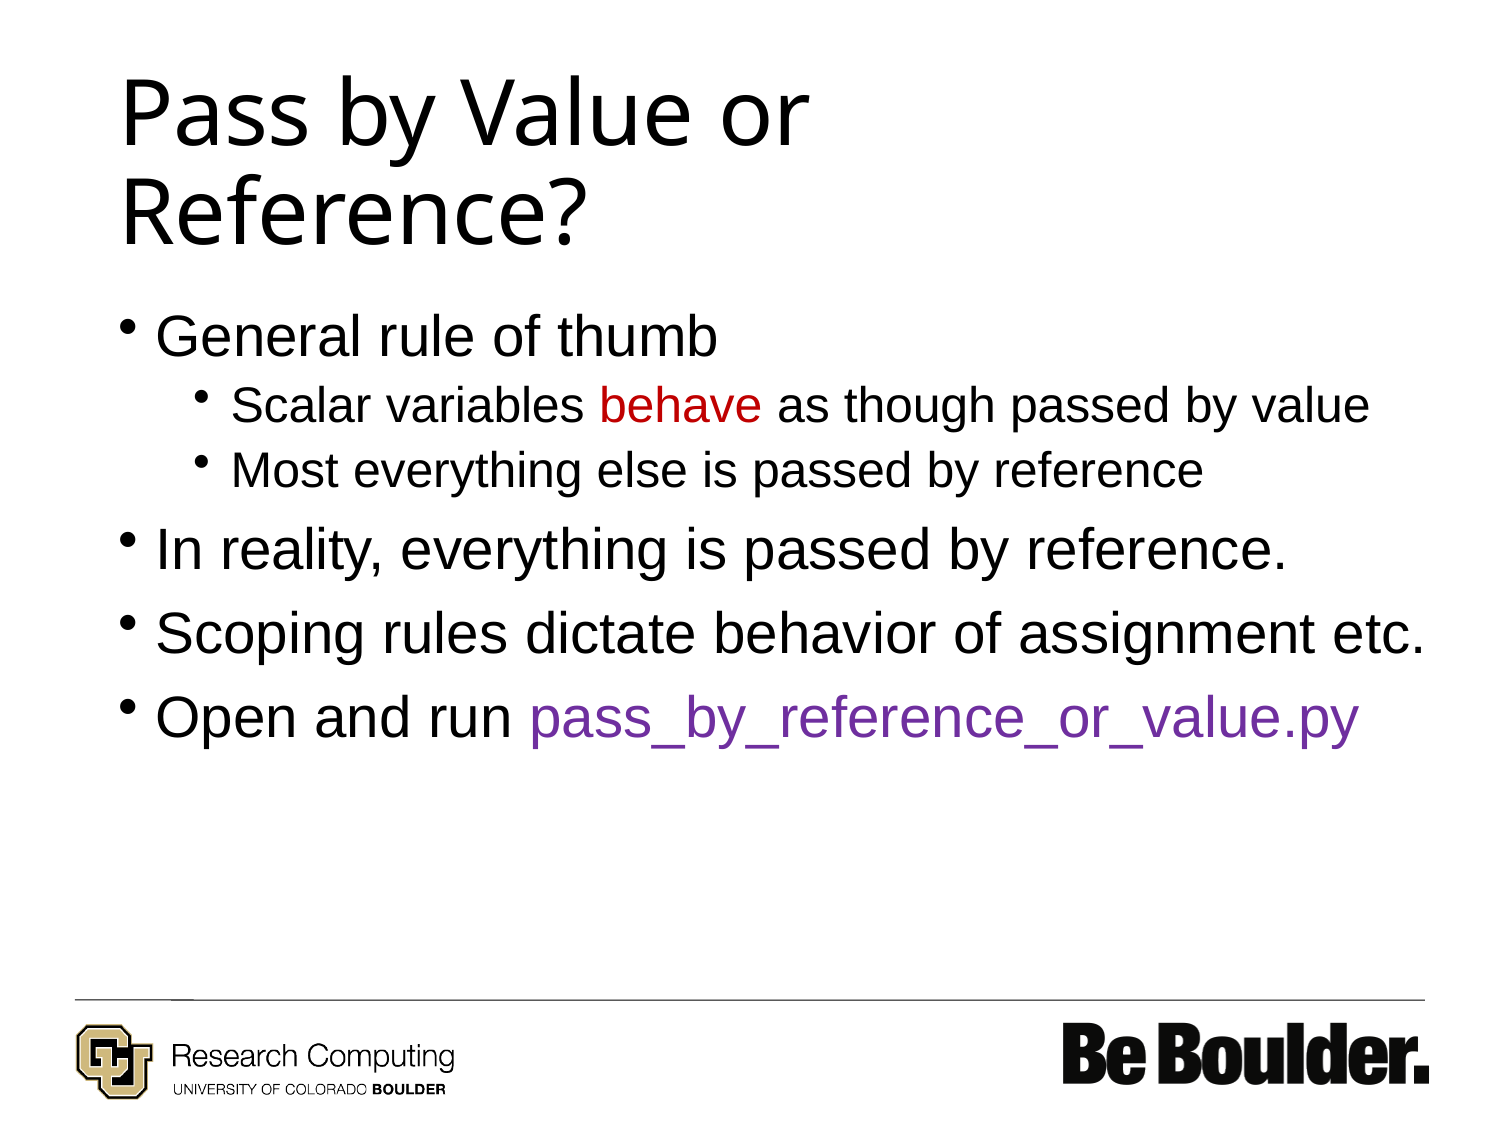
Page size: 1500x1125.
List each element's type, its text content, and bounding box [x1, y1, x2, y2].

picture [75, 1024, 454, 1100]
picture [1063, 1022, 1430, 1085]
title Pass by Value or Reference? [116, 50, 951, 264]
text_box General rule of thumb Scalar variables behave as though passed by value Most everything else is passed by reference In reality, everything is passed by reference. Scoping rules dictate behavior of assignment etc. Open and run pass_by_reference_or_value.py [116, 291, 1431, 749]
